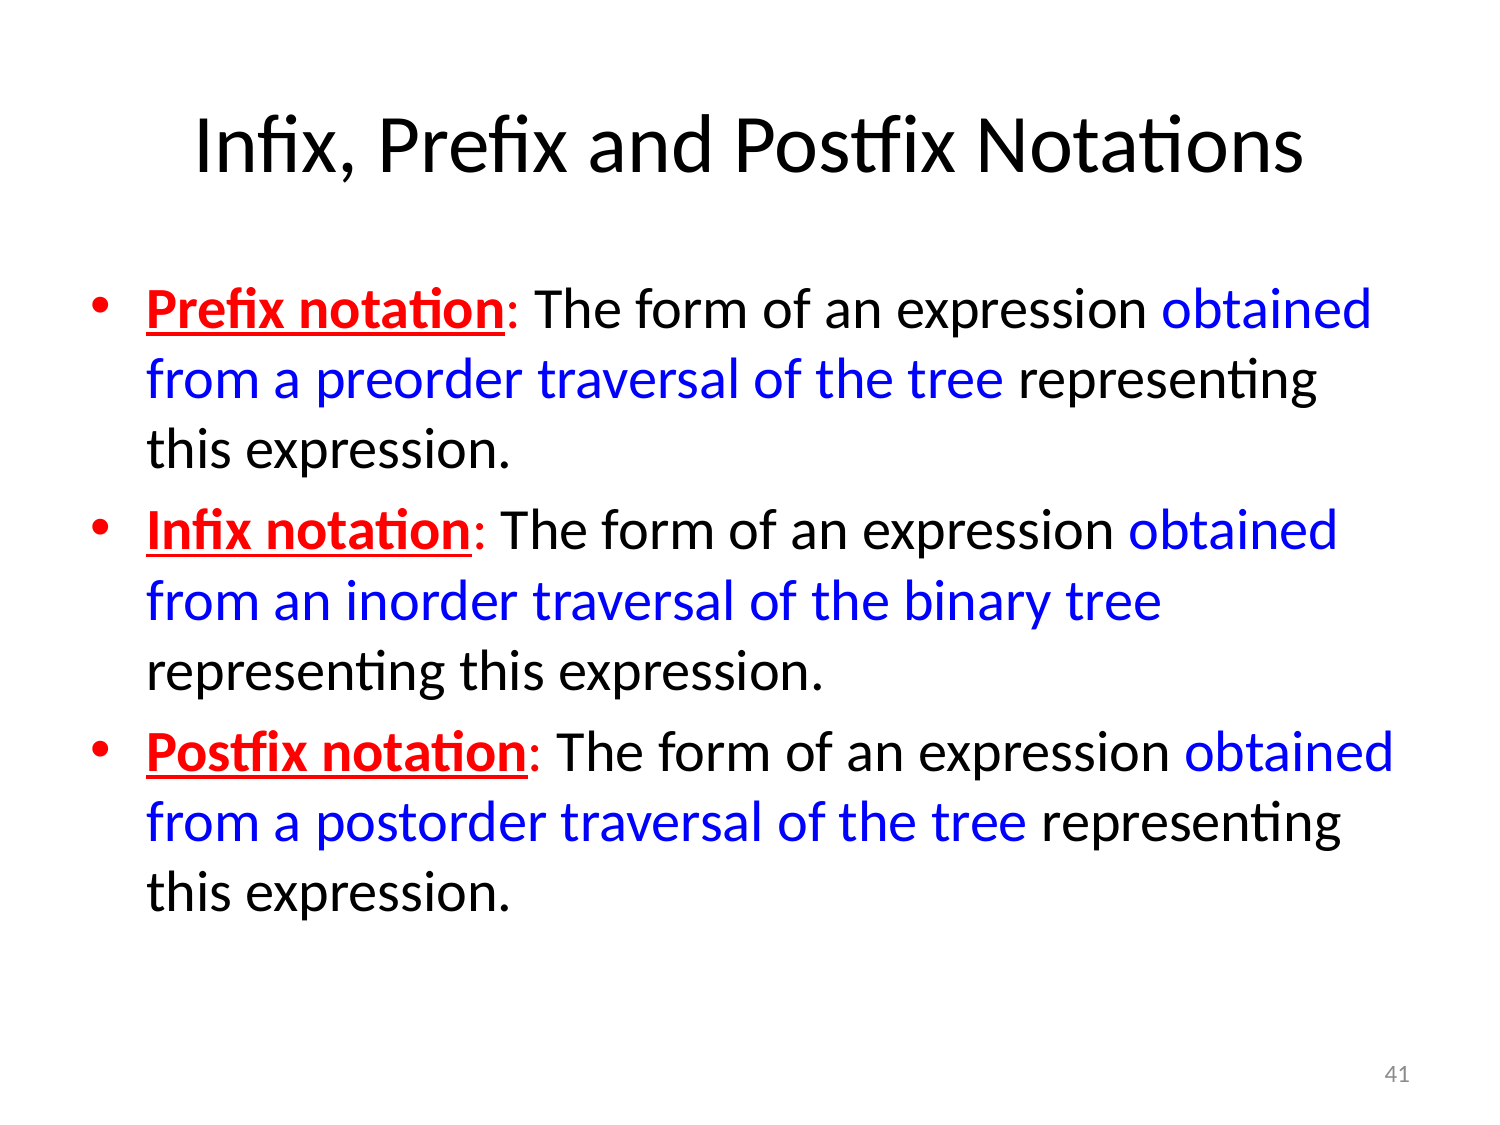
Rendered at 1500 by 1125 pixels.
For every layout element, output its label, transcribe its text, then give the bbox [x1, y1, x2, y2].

list Prefix notation: The form of an expression obtained from a preorder traversal of the tree representing this expression. Infix notation: The form of an expression obtained from an inorder traversal of the binary tree representing this expression. Postfix notation: The form of an expression obtained from a postorder traversal of the tree representing this expression. [74, 262, 1426, 1006]
title Infix, Prefix and Postfix Notations [74, 44, 1426, 233]
slide_number 41 [1074, 1042, 1425, 1103]
